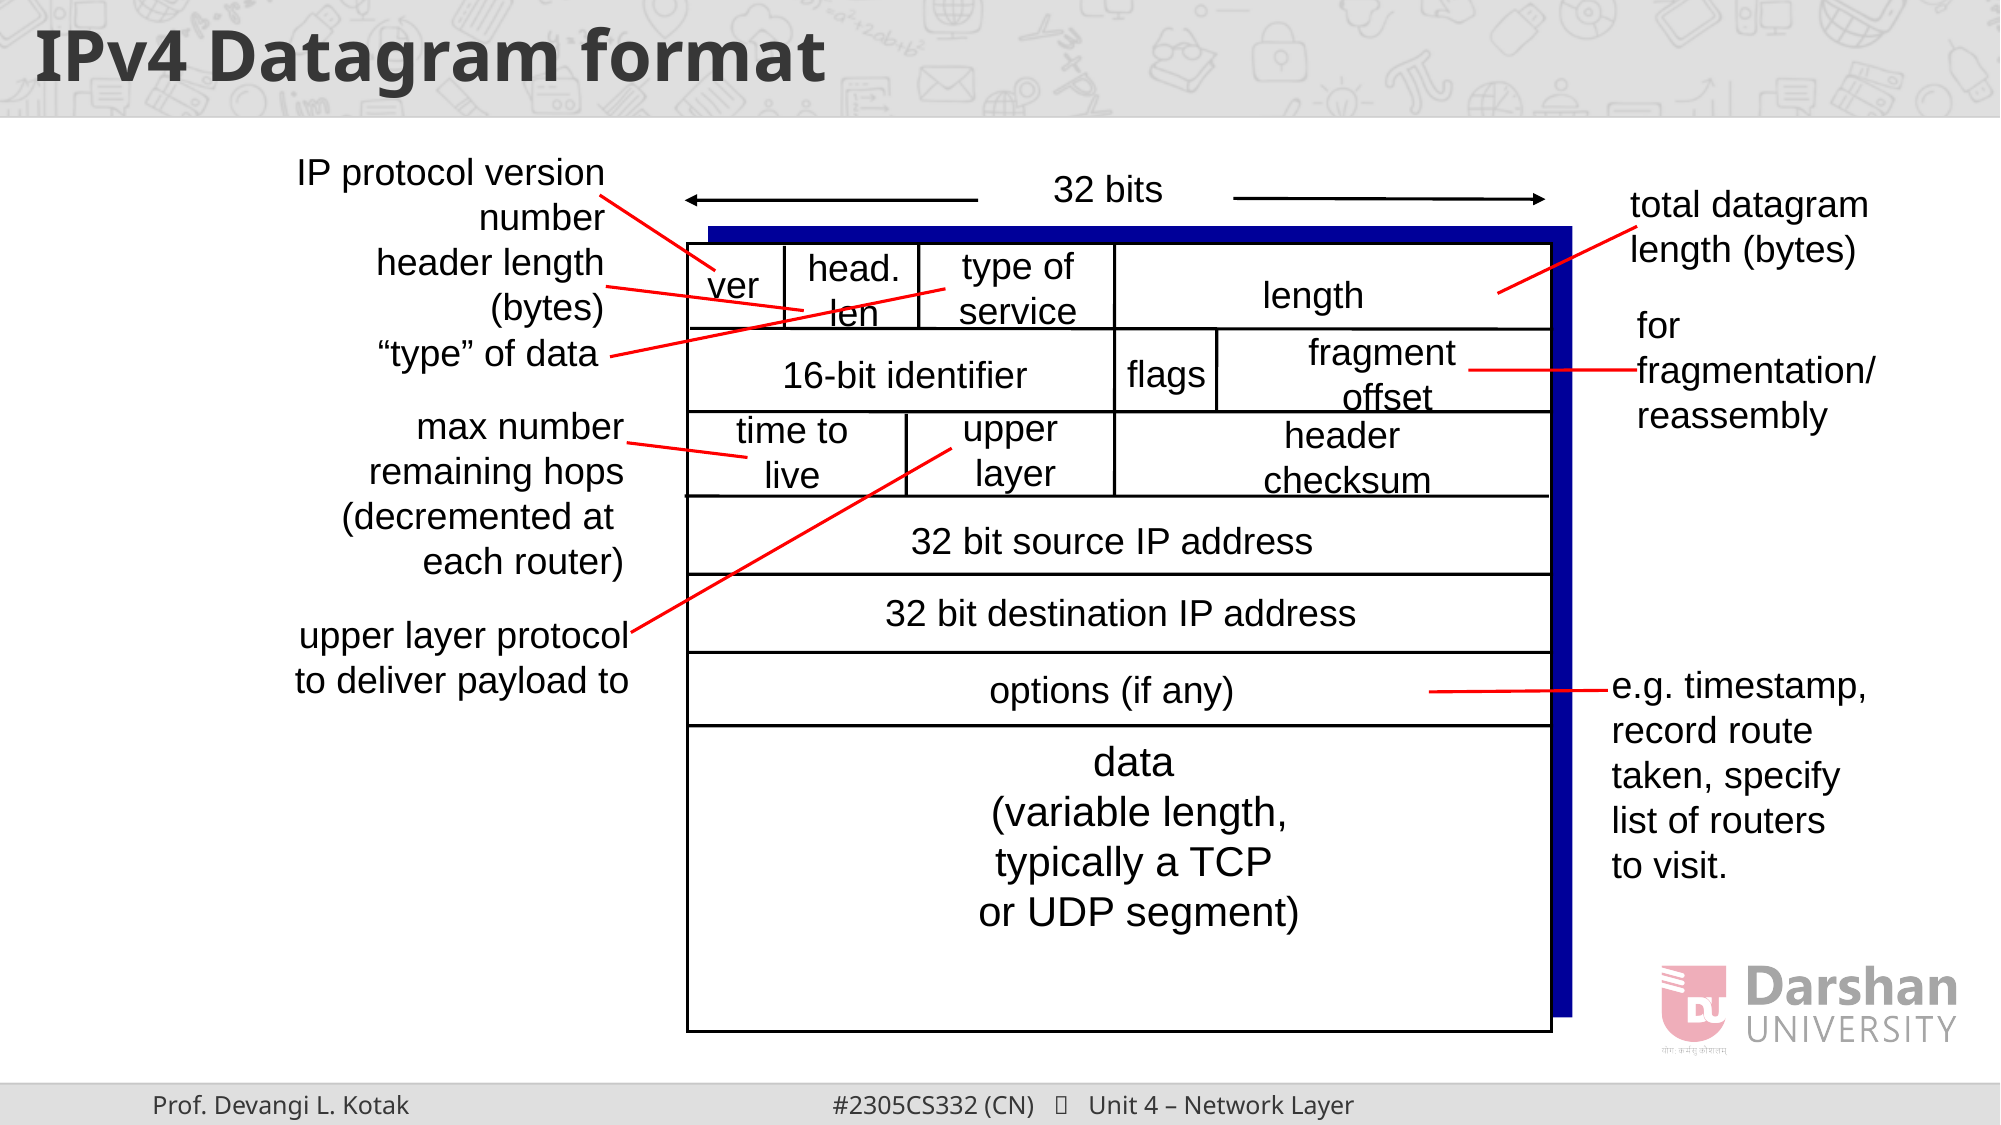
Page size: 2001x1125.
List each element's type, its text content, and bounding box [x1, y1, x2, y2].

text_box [669, 158, 1573, 1032]
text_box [359, 230, 804, 288]
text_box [1497, 172, 1887, 293]
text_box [279, 140, 716, 271]
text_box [1428, 654, 1885, 897]
table_cell /8 [1637, 937, 1981, 1082]
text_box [1468, 293, 1893, 445]
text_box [277, 448, 952, 711]
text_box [324, 394, 748, 592]
title IPv4 Datagram format [0, 0, 2000, 117]
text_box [355, 288, 946, 383]
